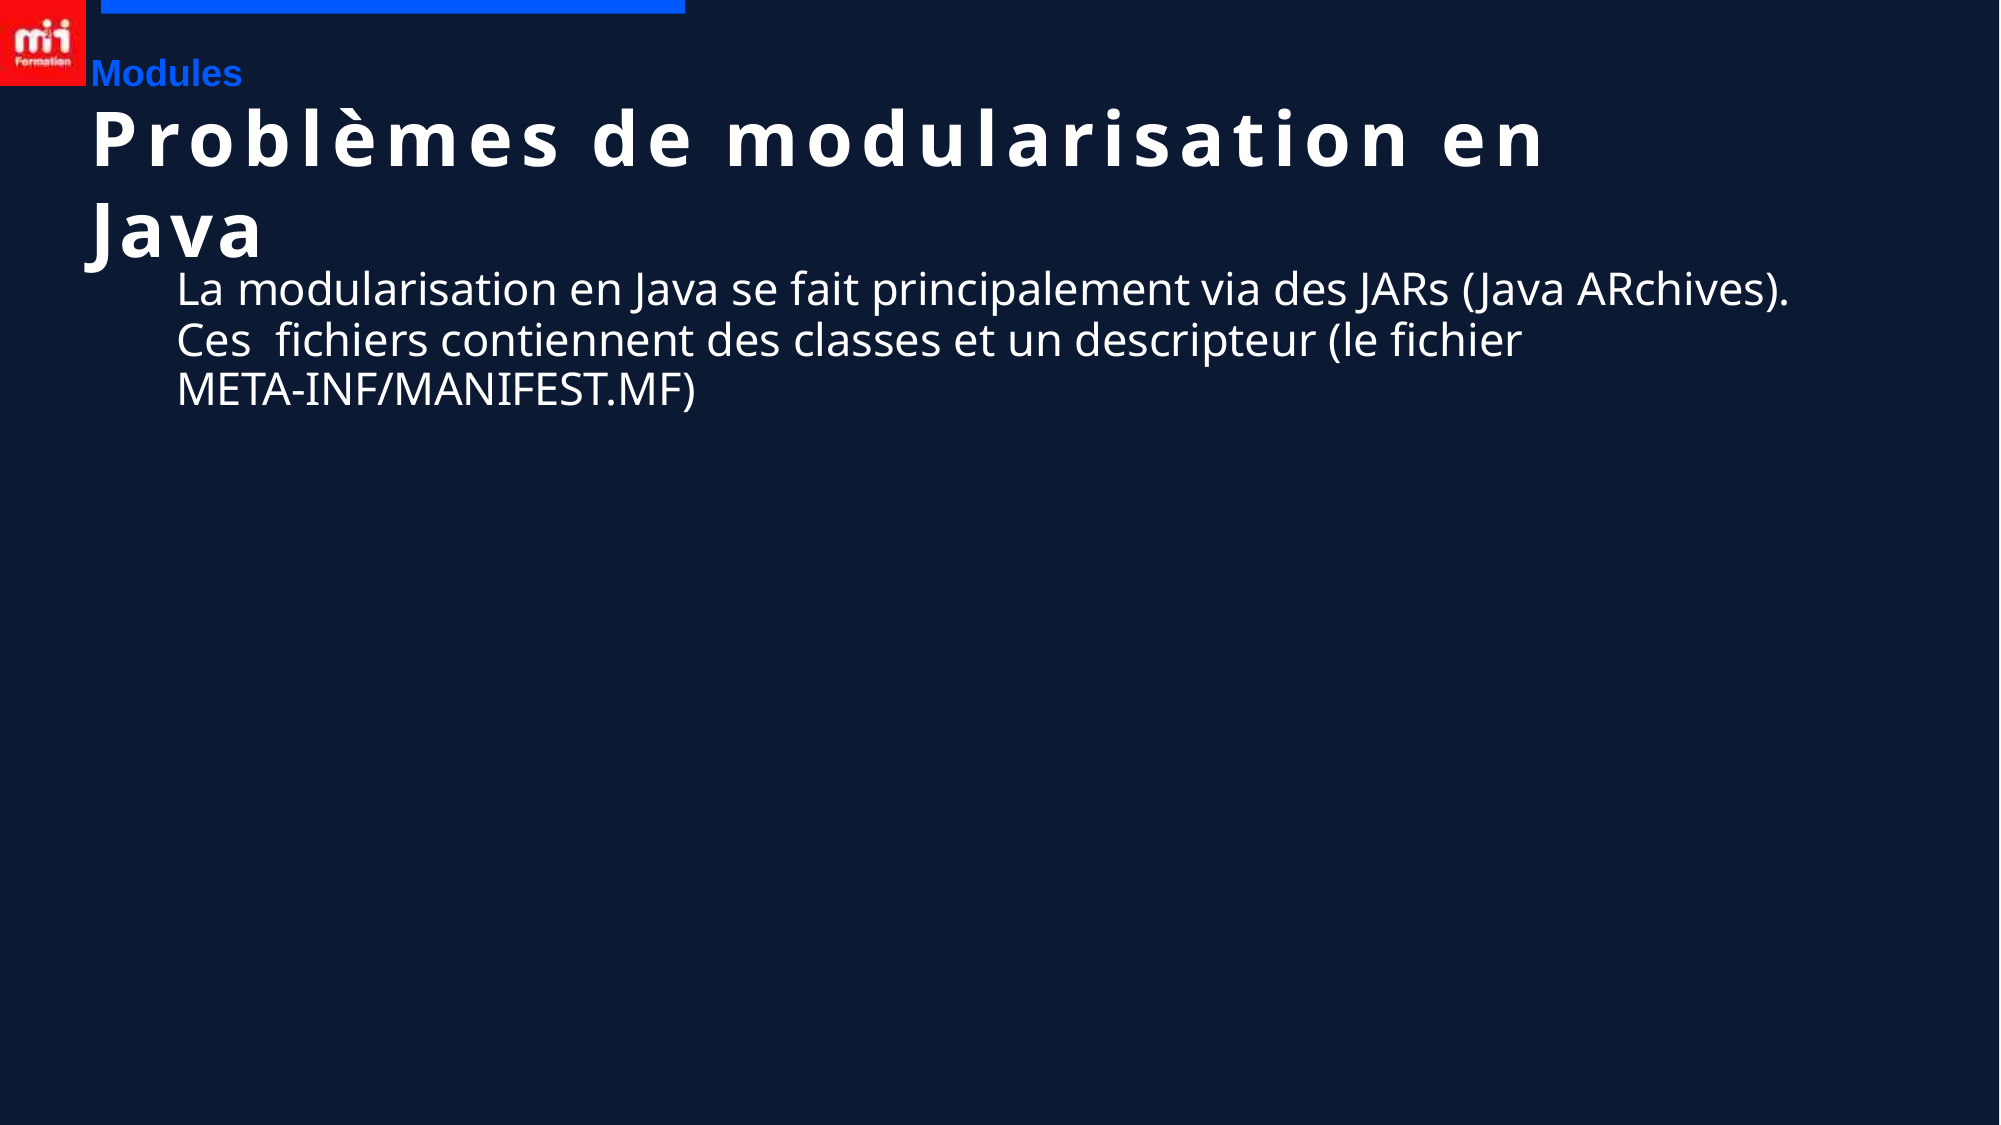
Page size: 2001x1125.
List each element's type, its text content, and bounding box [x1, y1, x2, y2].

text_box La modularisation en Java se fait principalement via des JARs (Java ARchives). Ces fichiers contiennent des classes et un descripteur (le fichier META-INF/MANIFEST.MF) [173, 256, 1868, 415]
picture [0, 0, 86, 86]
title Problèmes de modularisation en Java [88, 88, 1681, 279]
text_box Modules [88, 46, 247, 88]
